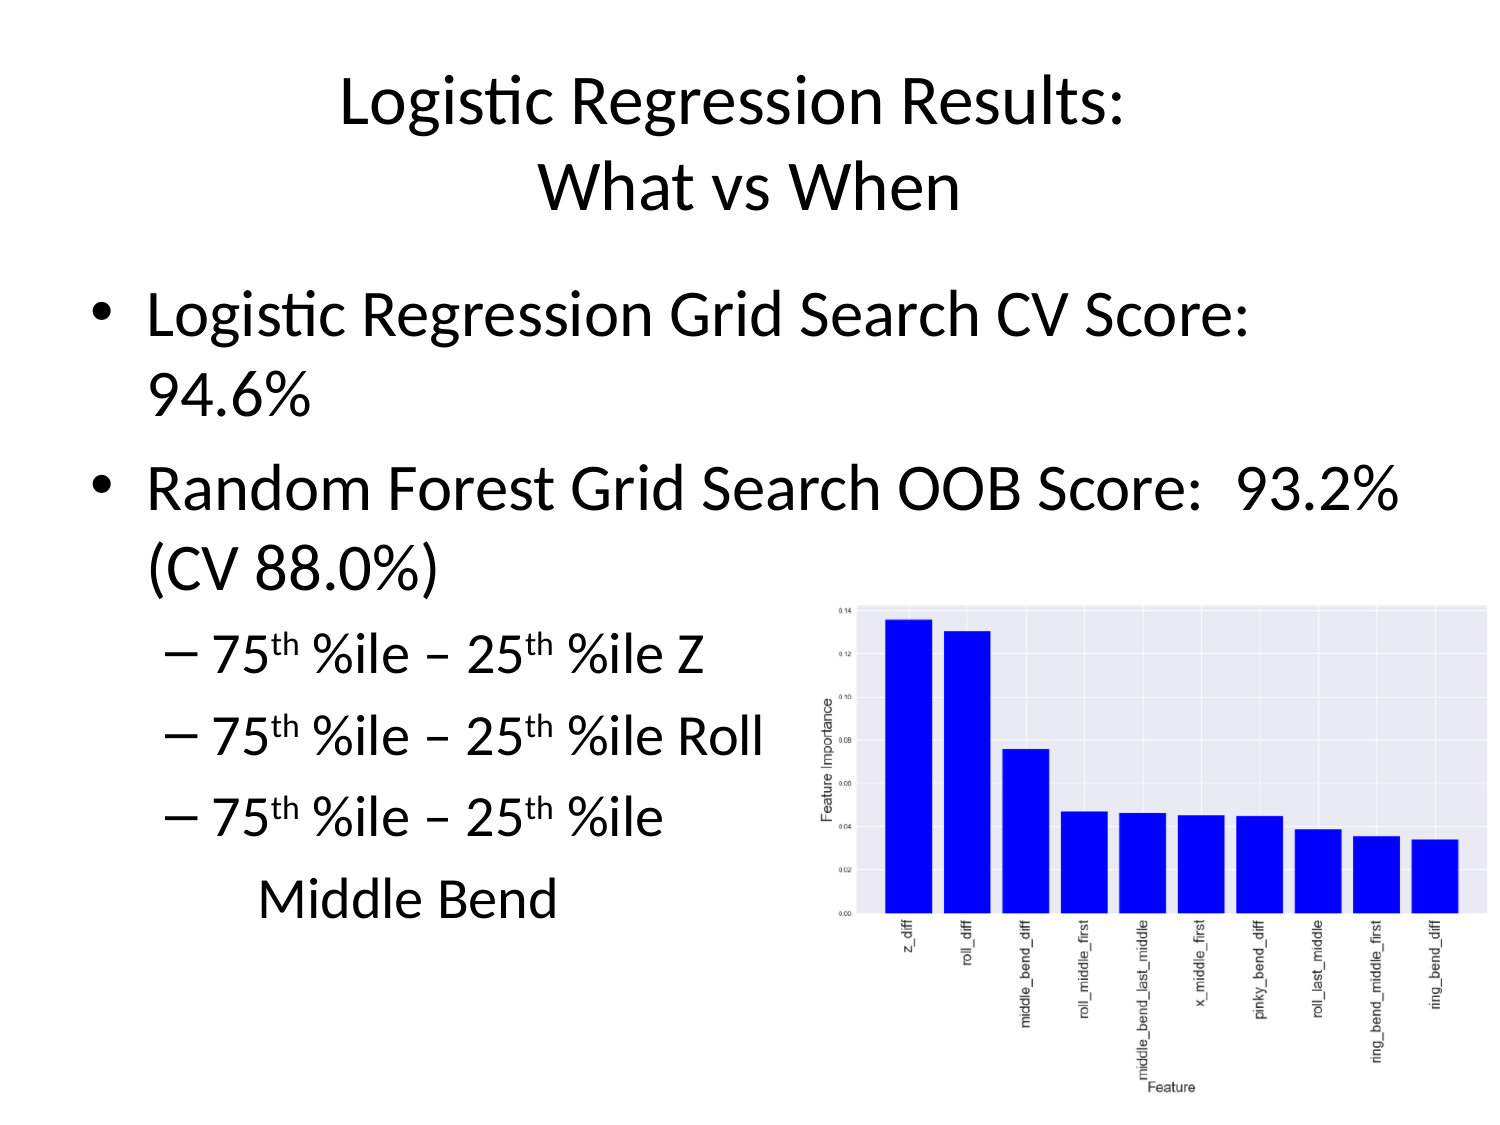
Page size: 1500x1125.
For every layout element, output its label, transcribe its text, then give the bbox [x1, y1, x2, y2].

picture [803, 599, 1500, 1097]
title Logistic Regression Results: What vs When [75, 45, 1425, 233]
list Logistic Regression Grid Search CV Score: 94.6% Random Forest Grid Search OOB Score: 93.2% (CV 88.0%) 75th %ile – 25th %ile Z 75th %ile – 25th %ile Roll 75th %ile – 25th %ile Middle Bend [75, 262, 1425, 1005]
